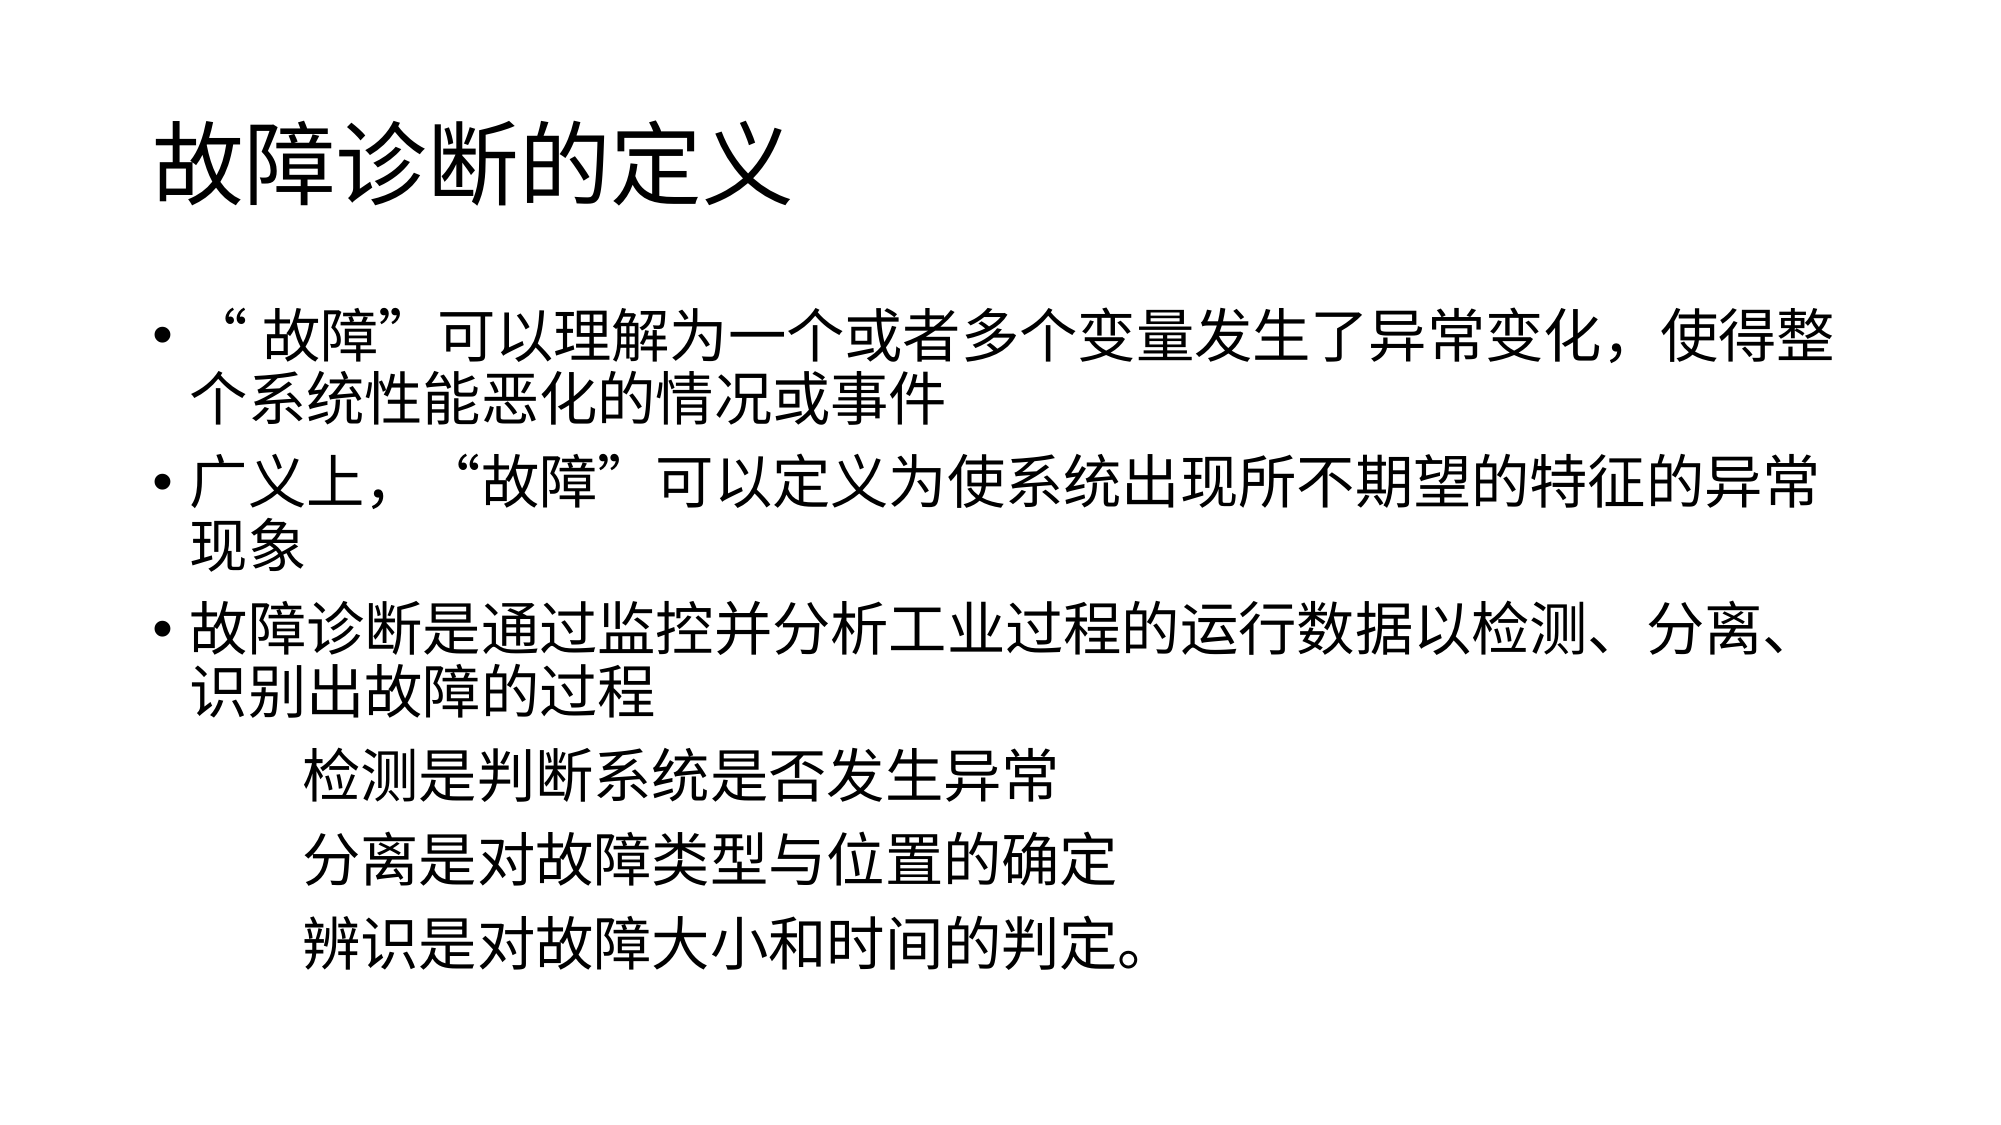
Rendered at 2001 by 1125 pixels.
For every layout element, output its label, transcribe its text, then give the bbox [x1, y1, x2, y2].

title 故障诊断的定义 [137, 59, 1863, 278]
list “故障”可以理解为一个或者多个变量发生了异常变化，使得整个系统性能恶化的情况或事件 广义上，“故障”可以定义为使系统出现所不期望的特征的异常现象 故障诊断是通过监控并分析工业过程的运行数据以检测、分离、识别出故障的过程 检测是判断系统是否发生异常 分离是对故障类型与位置的确定 辨识是对故障大小和时间的判定。 [137, 299, 1863, 1014]
